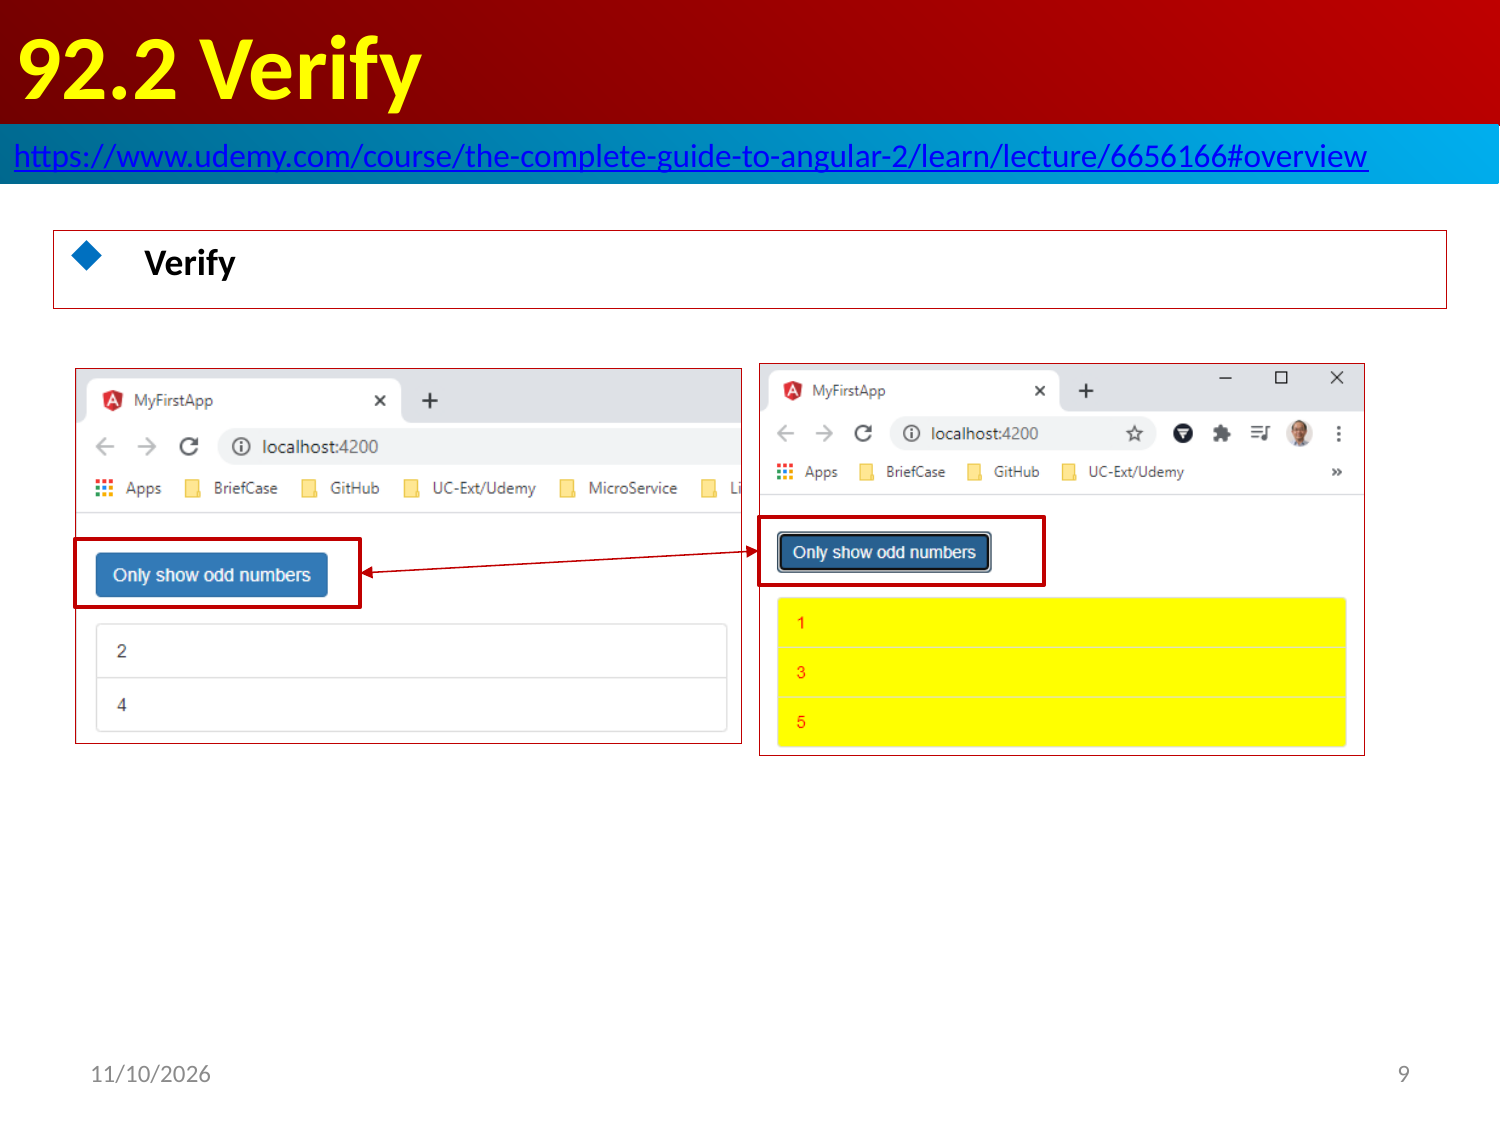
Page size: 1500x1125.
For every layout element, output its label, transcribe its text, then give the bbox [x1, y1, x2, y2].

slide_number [75, 1042, 425, 1103]
title 92.2 Verify [0, 0, 1500, 126]
picture [74, 367, 742, 745]
slide_number 9 [1074, 1042, 1425, 1103]
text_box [359, 550, 759, 574]
subtitle Verify [53, 230, 1447, 309]
text_box https://www.udemy.com/course/the-complete-guide-to-angular-2/learn/lecture/6656166#overview [0, 124, 1499, 184]
picture [759, 363, 1365, 756]
